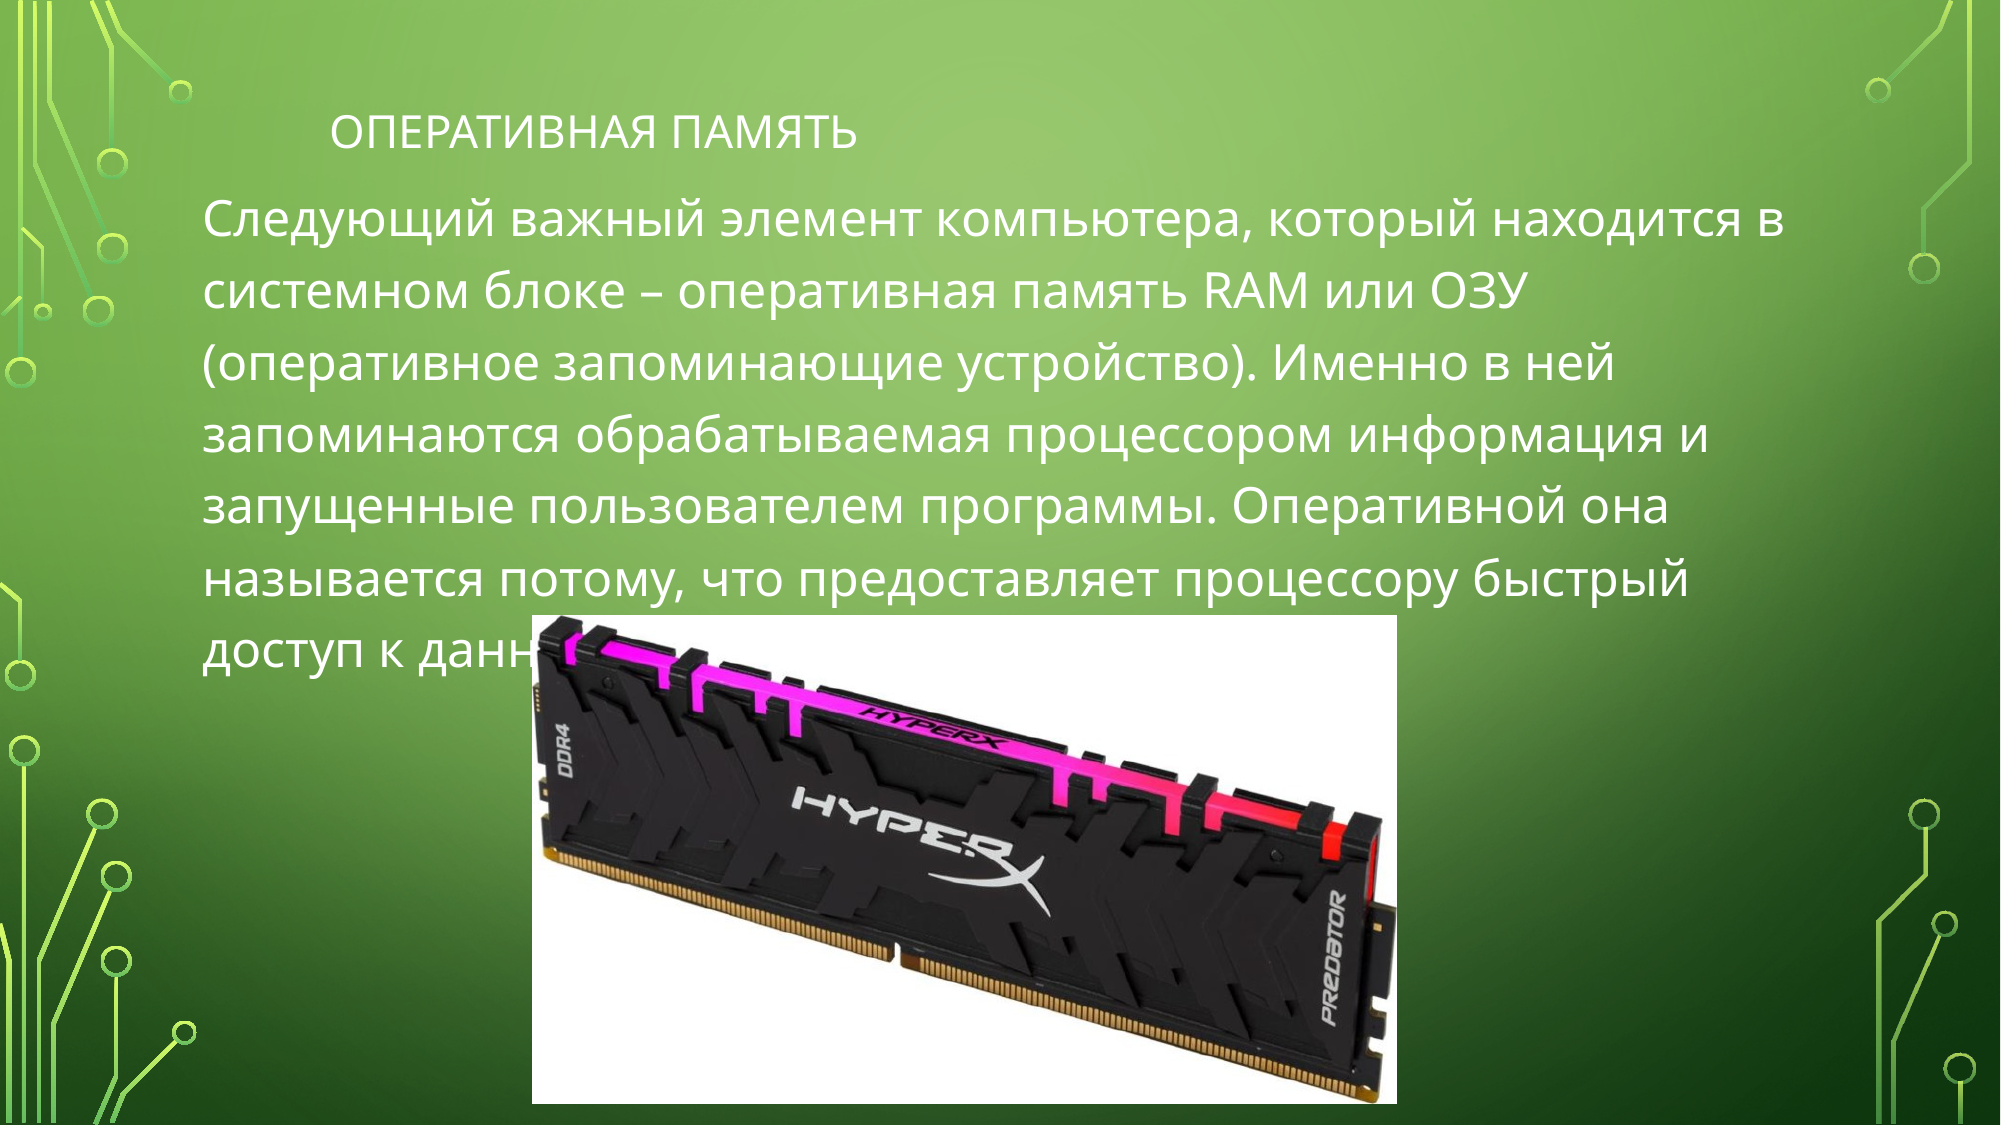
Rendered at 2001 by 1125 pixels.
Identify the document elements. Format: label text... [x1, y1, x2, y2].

list Следующий важный элемент компьютера, который находится в системном блоке – оперативная память RAM или ОЗУ (оперативное запоминающие устройство). Именно в ней запоминаются обрабатываемая процессором информация и запущенные пользователем программы. Оперативной она называется потому, что предоставляет процессору быстрый доступ к данным. [187, 166, 1813, 950]
picture [532, 614, 1397, 1104]
title Оперативная память [187, 101, 1813, 166]
